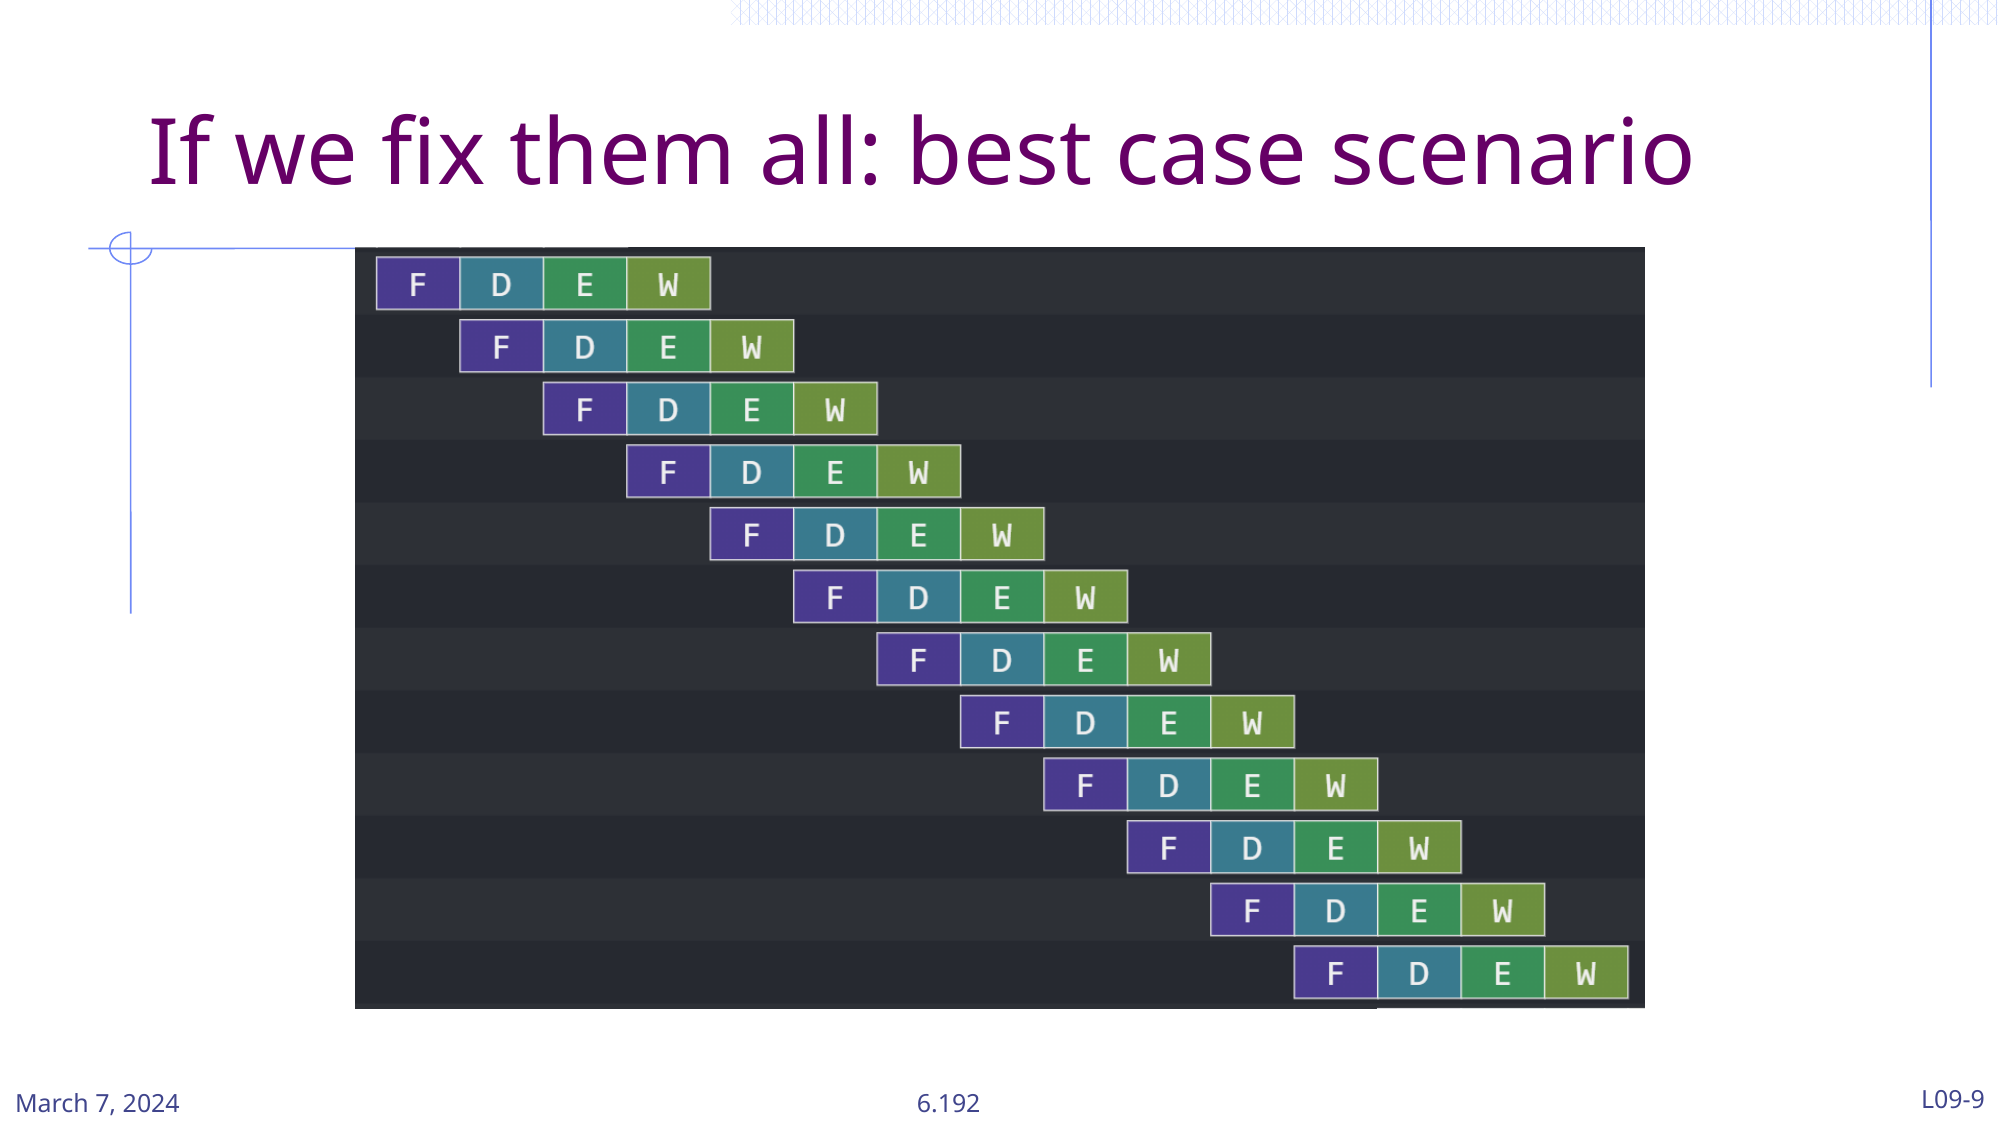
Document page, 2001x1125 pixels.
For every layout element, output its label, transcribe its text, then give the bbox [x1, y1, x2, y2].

slide_number L09-9 [1349, 1049, 2000, 1125]
title If we fix them all: best case scenario [133, 22, 1919, 211]
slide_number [0, 1049, 417, 1125]
picture [355, 247, 1645, 1009]
